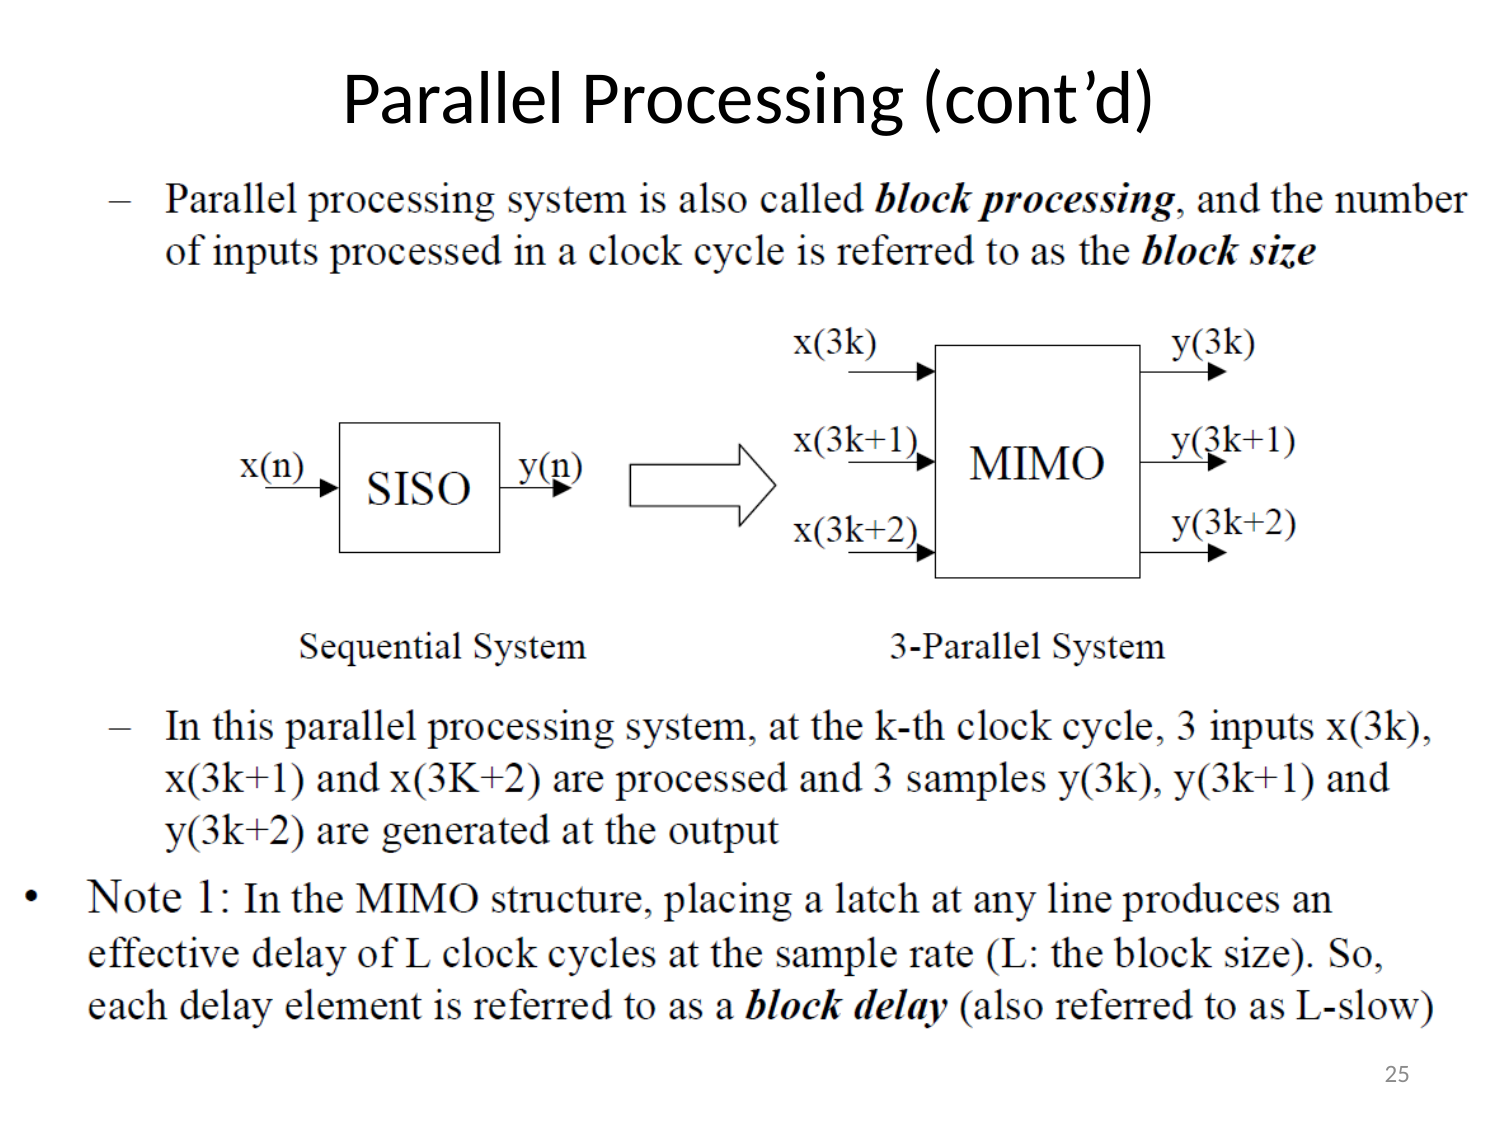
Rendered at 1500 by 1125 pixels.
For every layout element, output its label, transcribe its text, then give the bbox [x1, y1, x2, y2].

title Parallel Processing (cont’d) [74, 0, 1426, 160]
slide_number 25 [1074, 1065, 1425, 1103]
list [24, 162, 1485, 1055]
